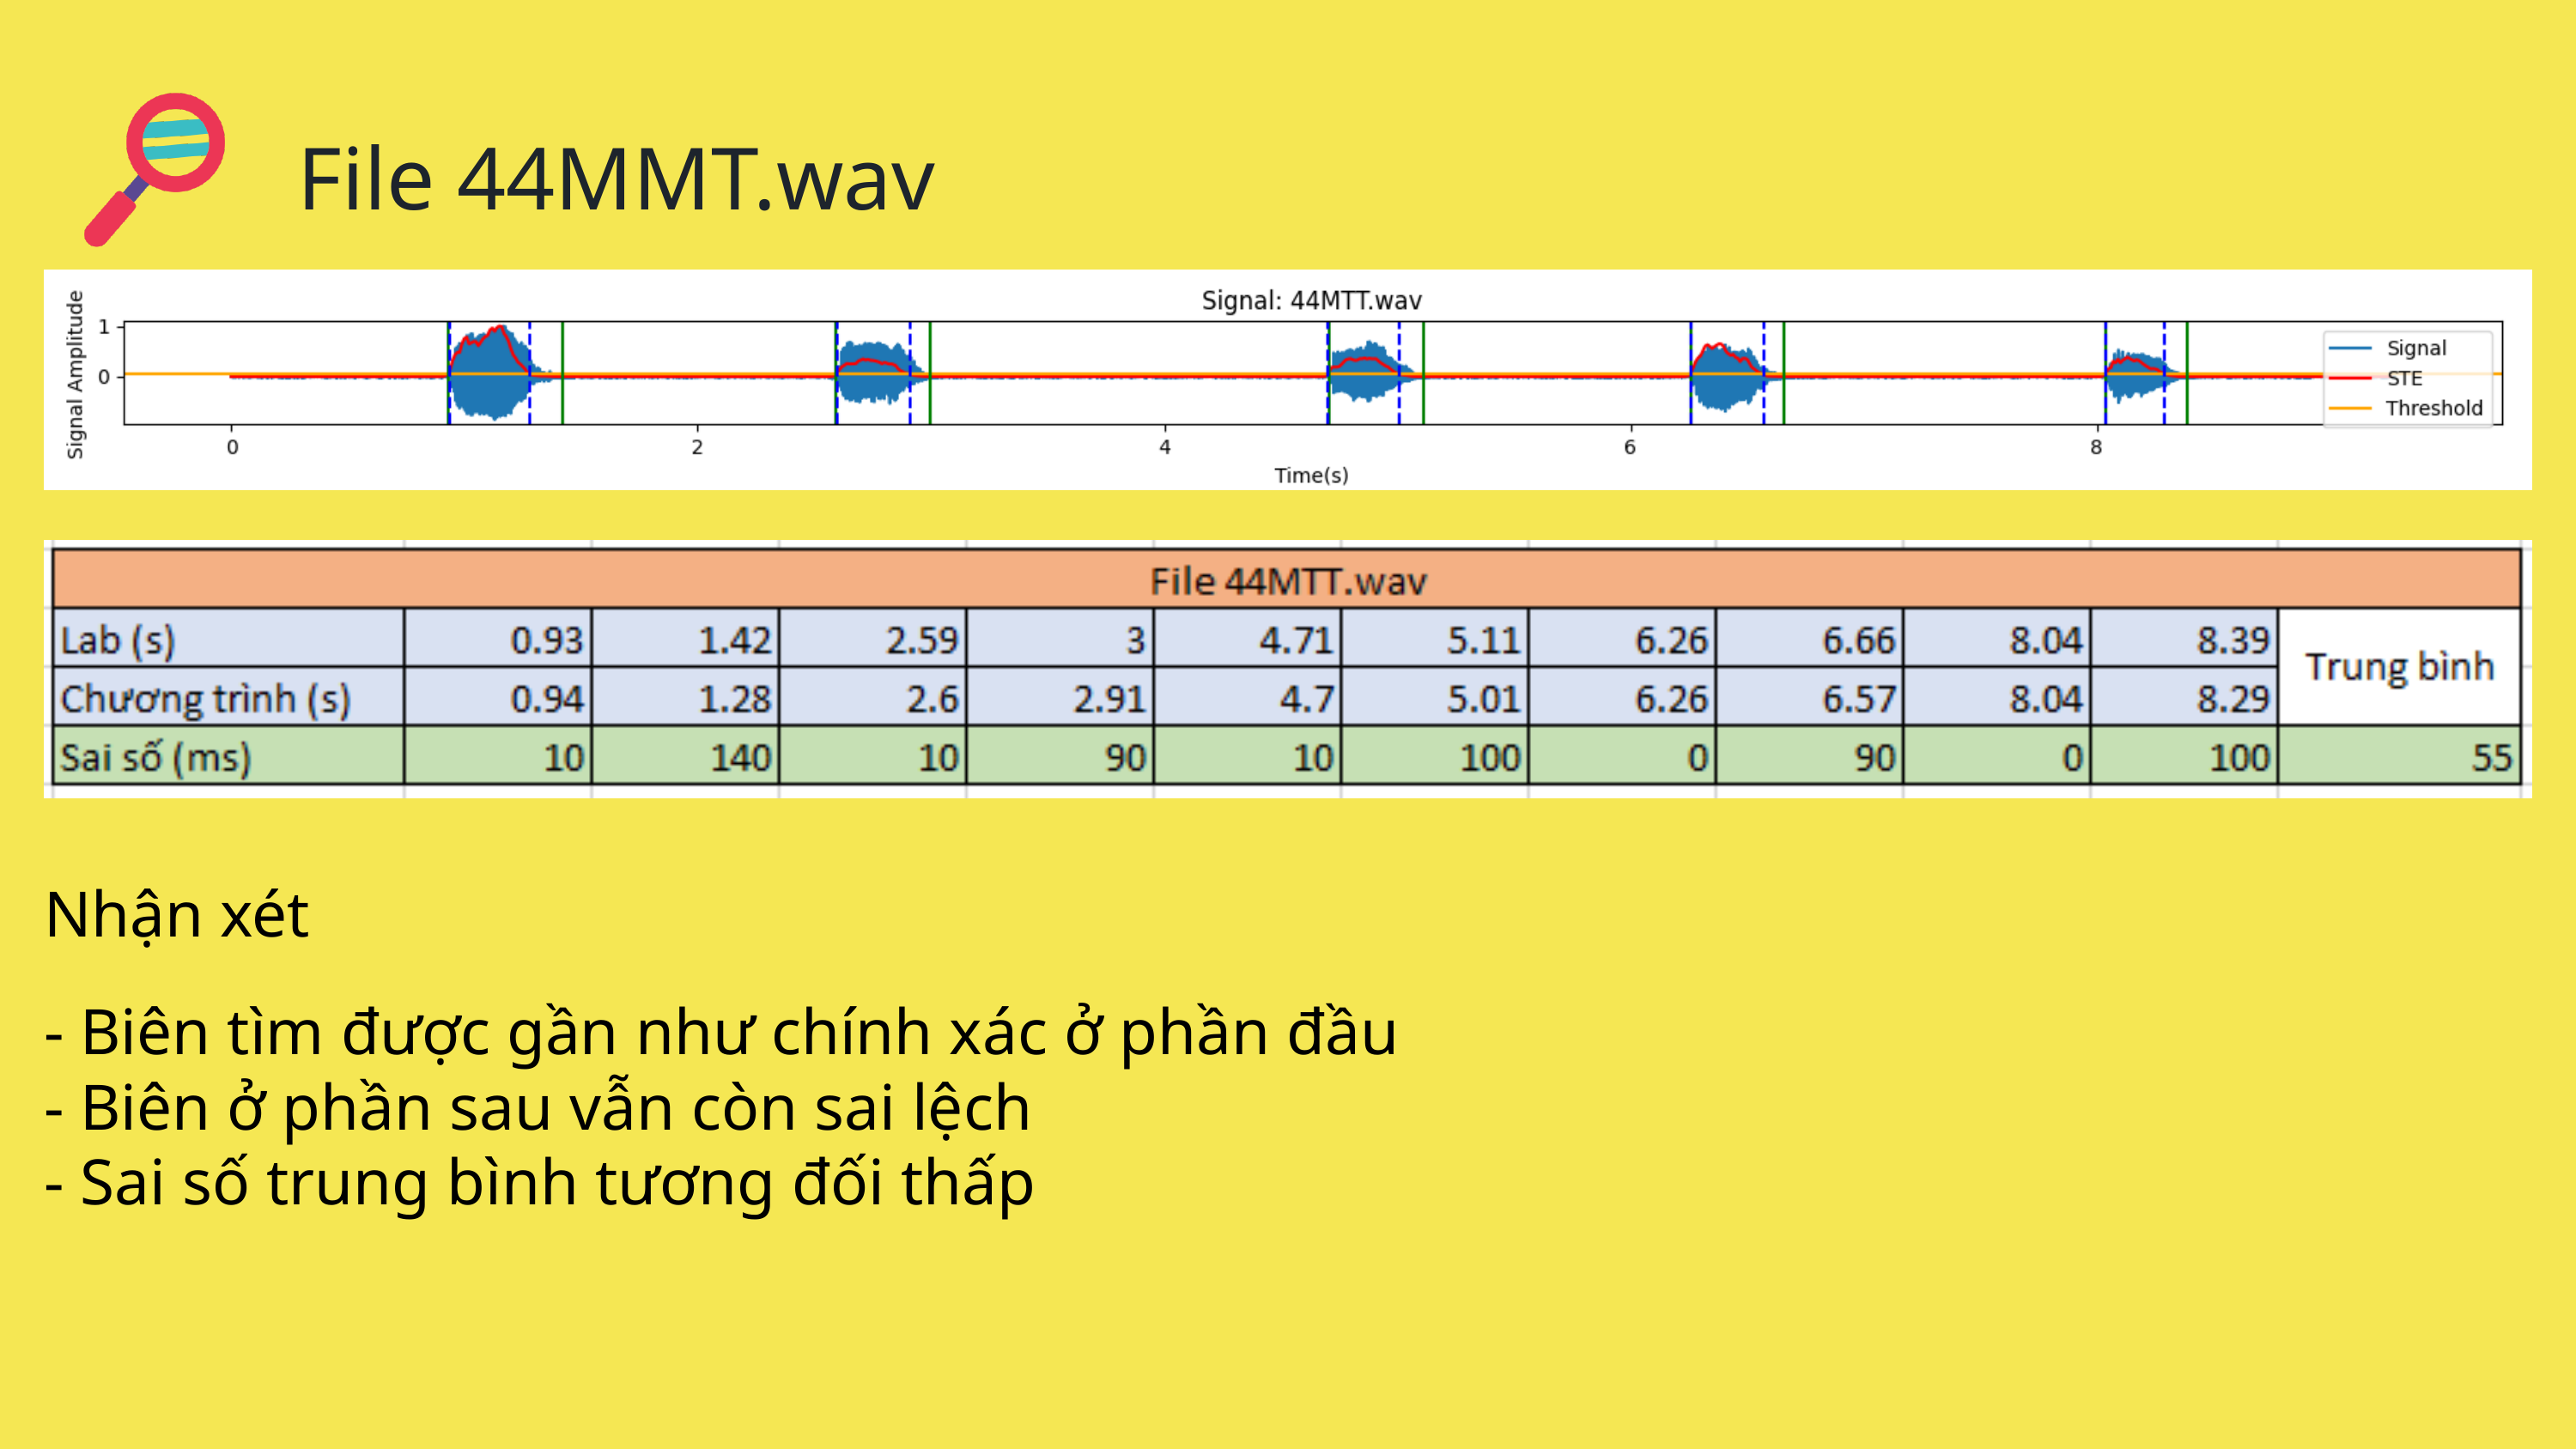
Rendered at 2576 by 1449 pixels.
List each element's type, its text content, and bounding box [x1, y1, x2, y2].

text_box - Biên tìm được gần như chính xác ở phần đầu [43, 979, 2485, 1054]
picture [43, 270, 2533, 491]
text_box Nhận xét [43, 862, 2485, 950]
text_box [82, 87, 2114, 248]
text_box - Sai số trung bình tương đối thấp [43, 1130, 2485, 1218]
picture [43, 540, 2533, 798]
text_box - Biên ở phần sau vẫn còn sai lệch [43, 1054, 2485, 1130]
